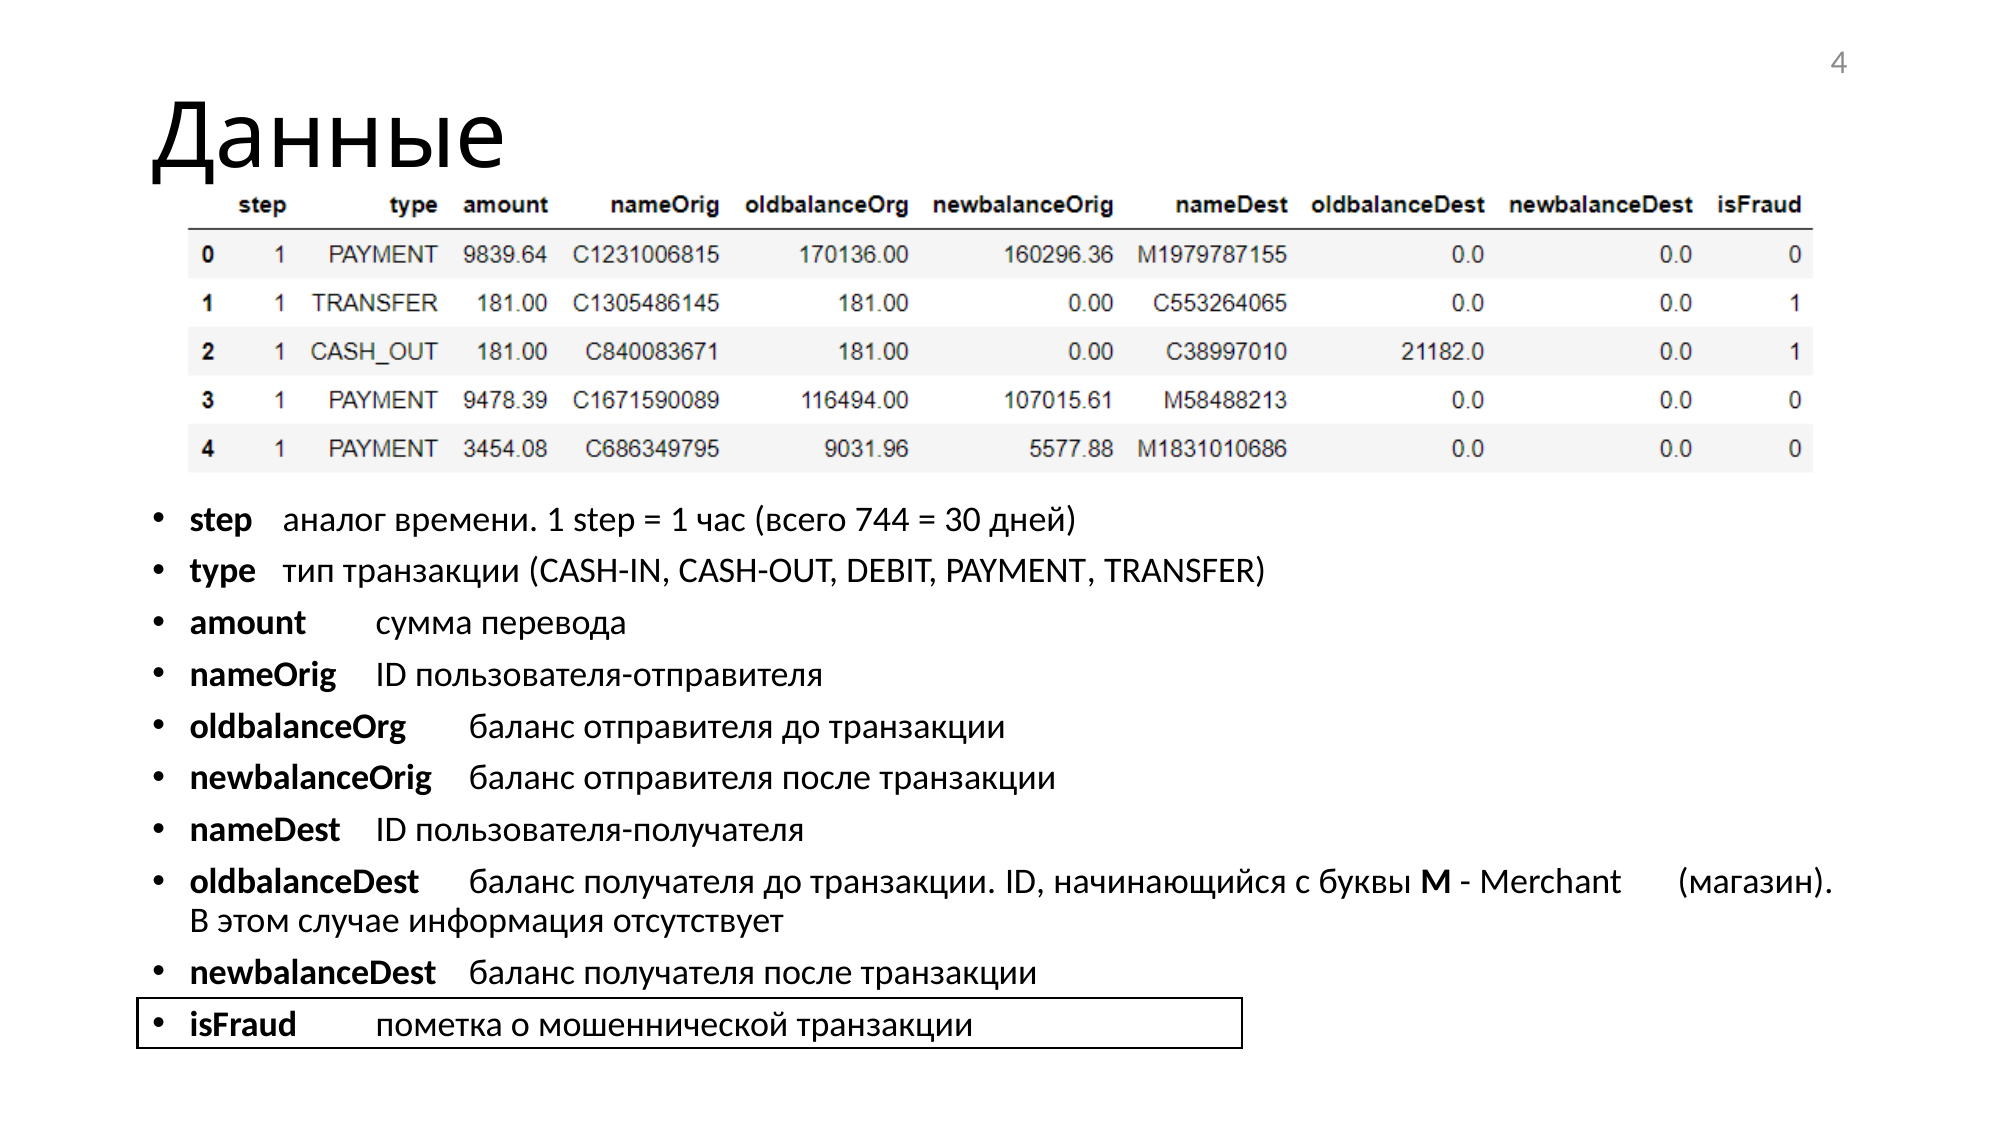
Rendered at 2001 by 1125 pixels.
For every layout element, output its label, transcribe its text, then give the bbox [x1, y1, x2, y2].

list step аналог времени. 1 step = 1 час (всего 744 = 30 дней) type тип транзакции (CASH-IN, CASH-OUT, DEBIT, PAYMENT, TRANSFER) amount сумма перевода nameOrig ID пользователя-отправителя oldbalanceOrg баланс отправителя до транзакции newbalanceOrig баланс отправителя после транзакции nameDest ID пользователя-получателя oldbalanceDest баланс получателя до транзакции. ID, начинающийся с буквы М - Merchant (магазин). В этом случае информация отсутствует newbalanceDest баланс получателя после транзакции isFraud пометка о мошеннической транзакции [137, 216, 1863, 1064]
text_box [136, 997, 1243, 1049]
slide_number 4 [1412, 29, 1863, 90]
title Данные [137, 59, 1863, 216]
picture [179, 194, 1821, 479]
